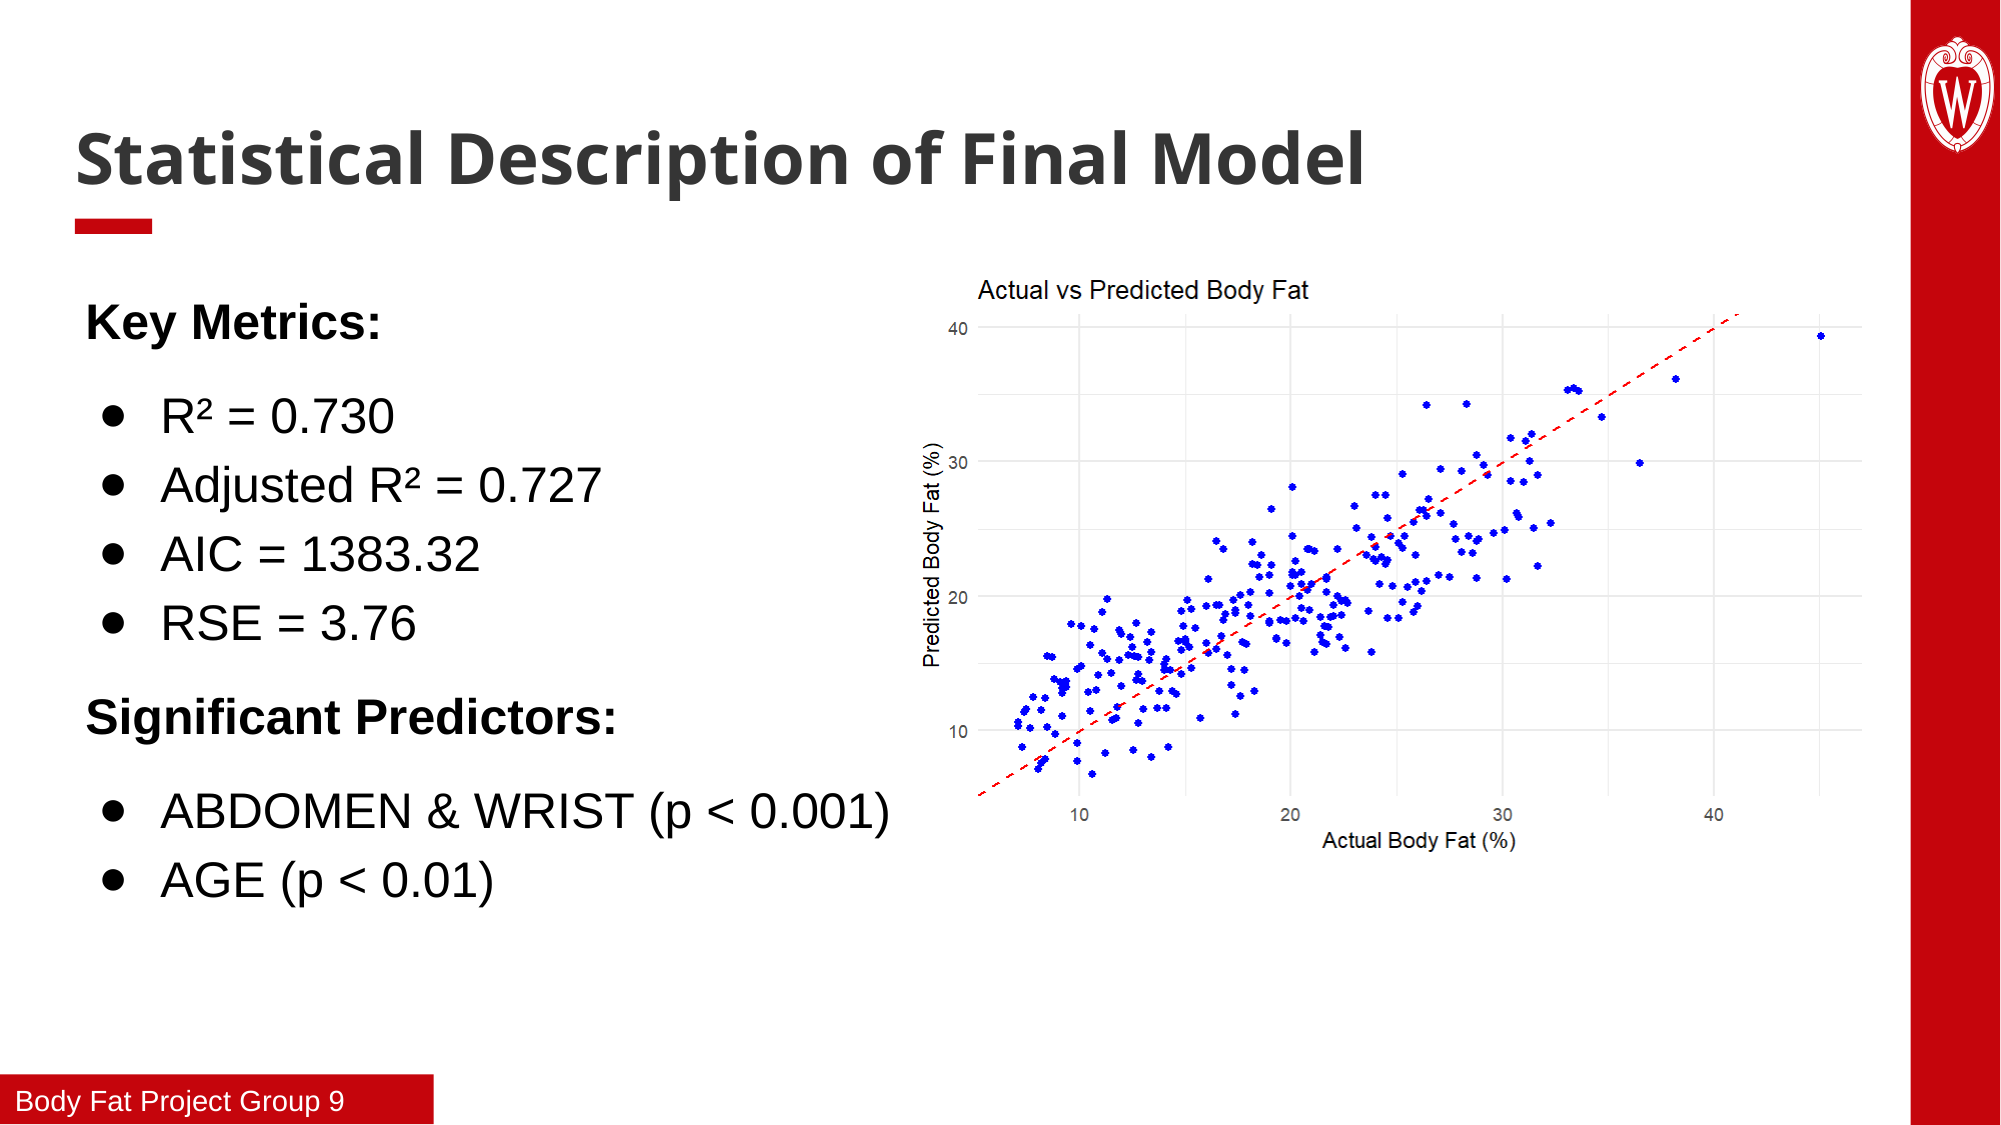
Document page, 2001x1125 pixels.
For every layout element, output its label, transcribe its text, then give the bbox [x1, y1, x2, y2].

title Statistical Description of Final Model [75, 4, 1863, 200]
text_box Key Metrics: R² = 0.730 Adjusted R² = 0.727 AIC = 1383.32 RSE = 3.76 Significant Predictors: ABDOMEN & WRIST (p < 0.001) AGE (p < 0.01) [70, 265, 1076, 1007]
picture [914, 272, 1863, 853]
picture [1920, 36, 1995, 154]
